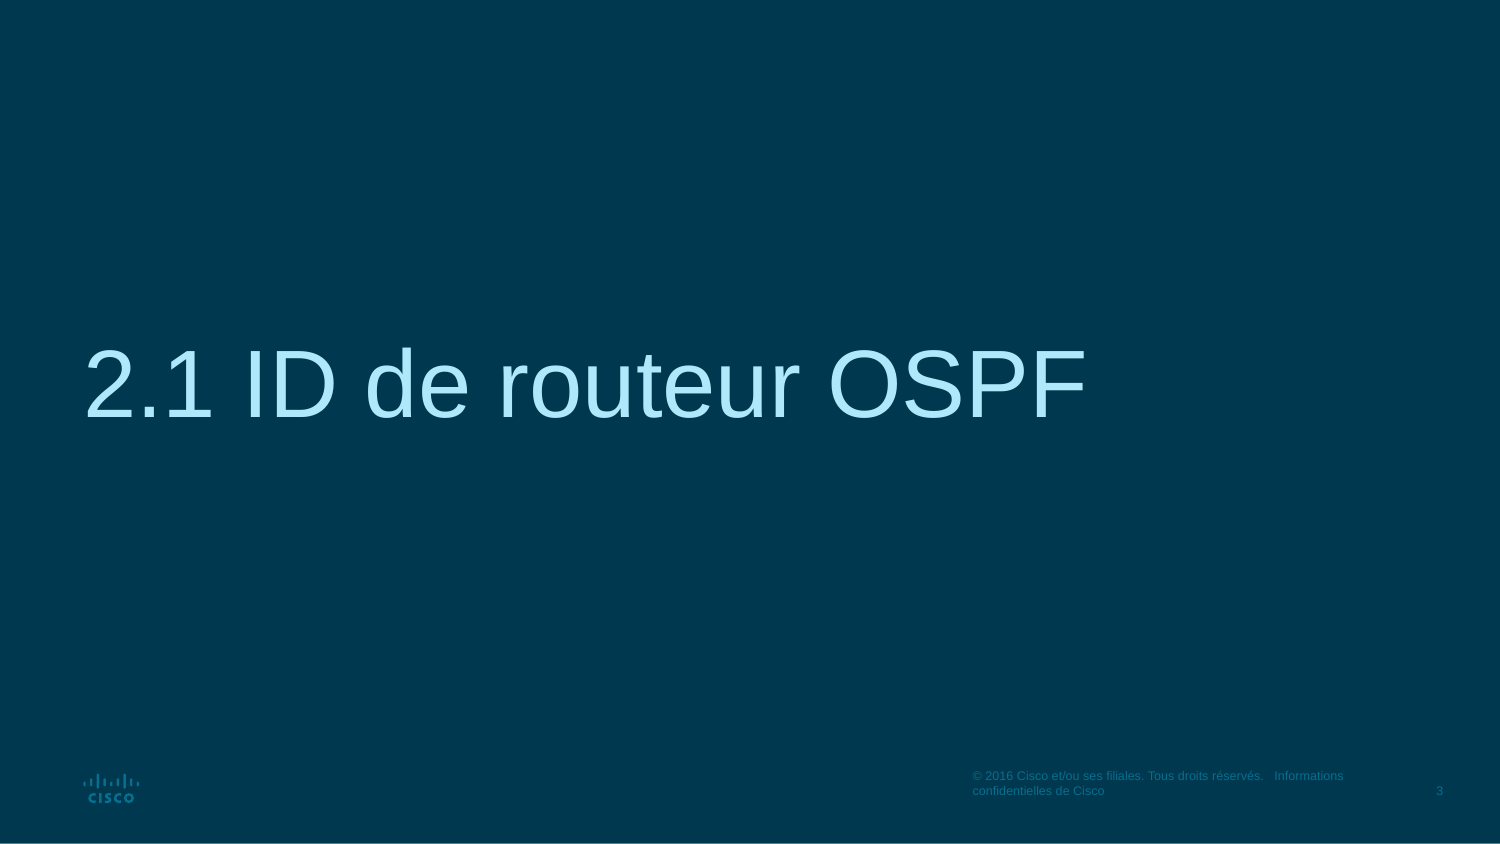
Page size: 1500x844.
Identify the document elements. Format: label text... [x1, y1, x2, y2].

title 2.1 ID de routeur OSPF [68, 293, 1315, 446]
